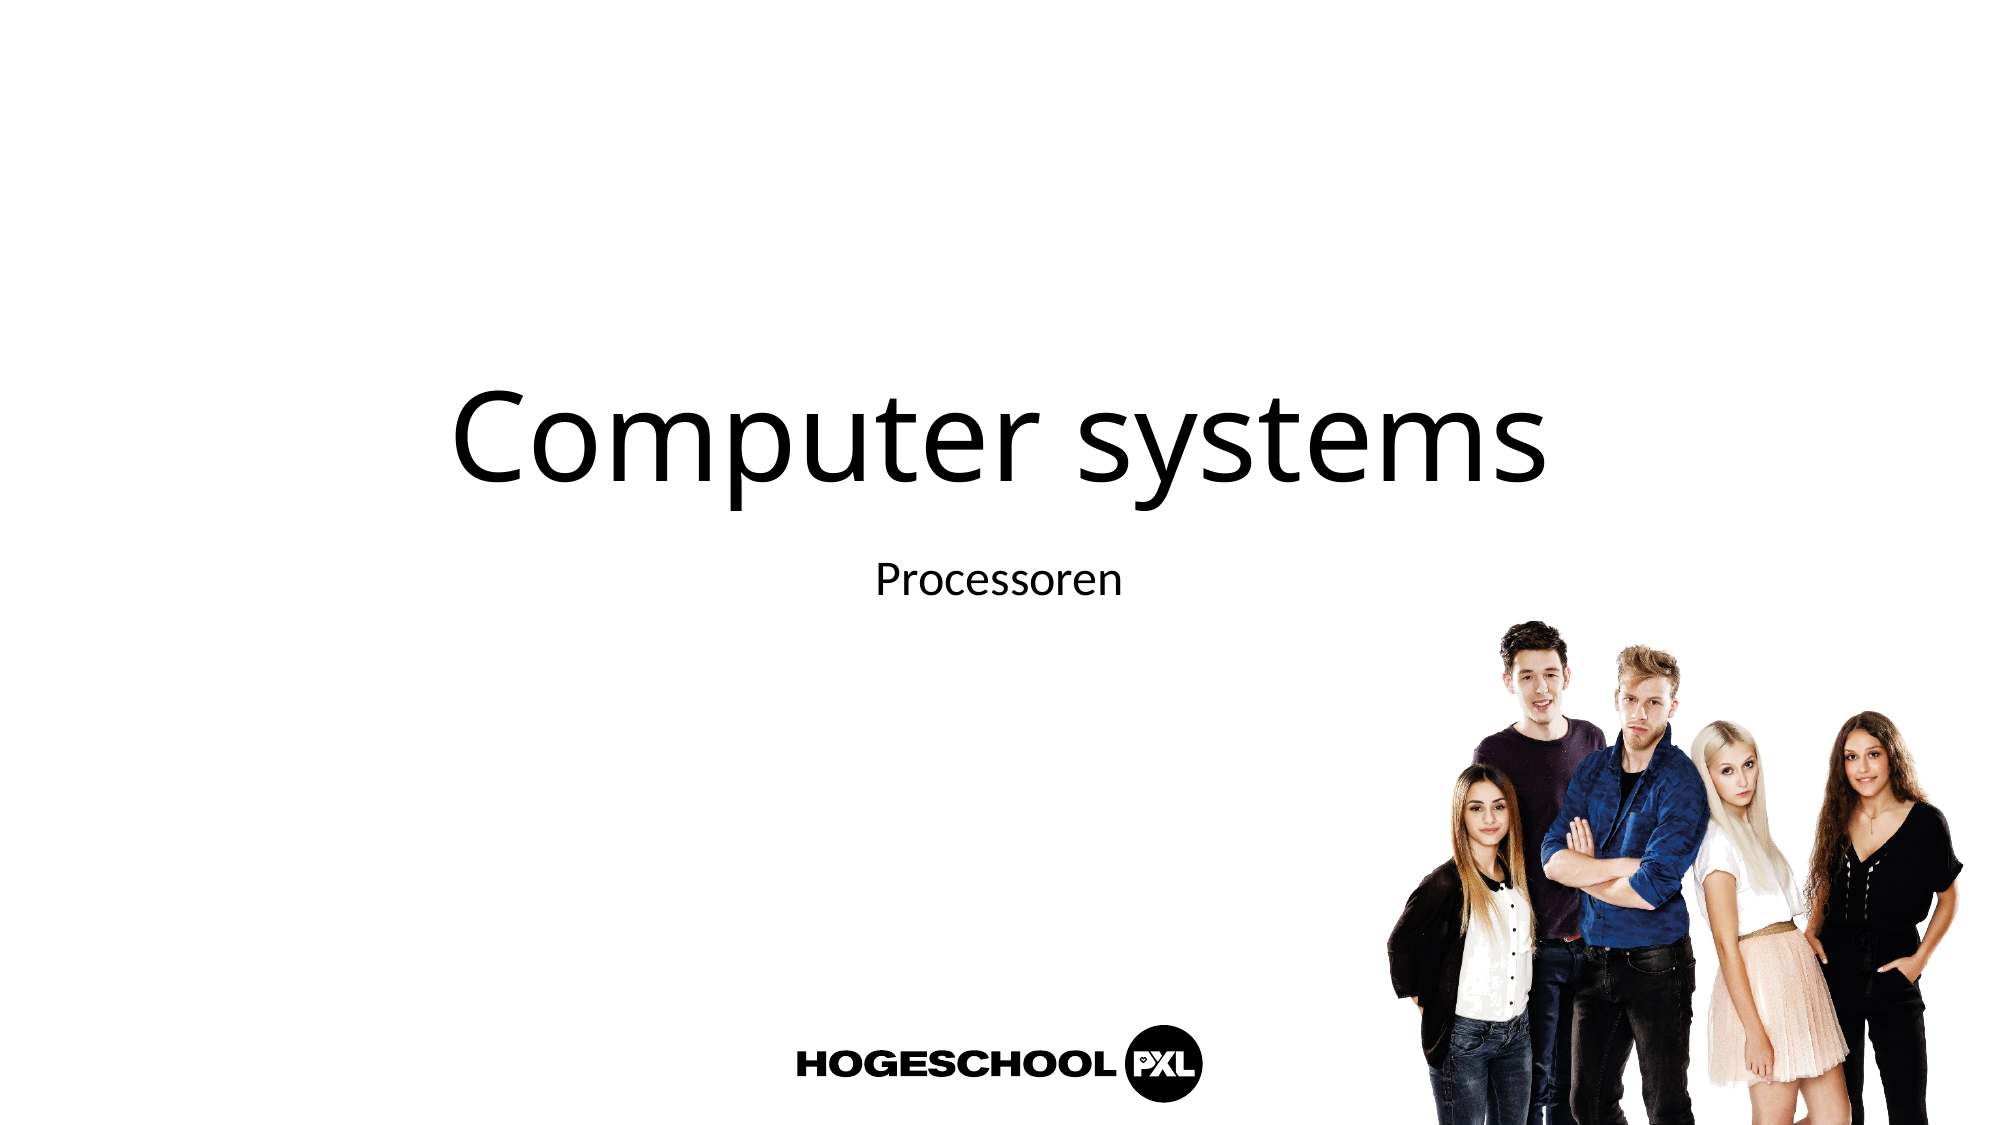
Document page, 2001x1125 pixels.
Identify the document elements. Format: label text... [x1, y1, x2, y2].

title Computer systems [249, 182, 1750, 517]
subtitle Processoren [606, 545, 1394, 900]
picture [1370, 574, 1976, 1125]
